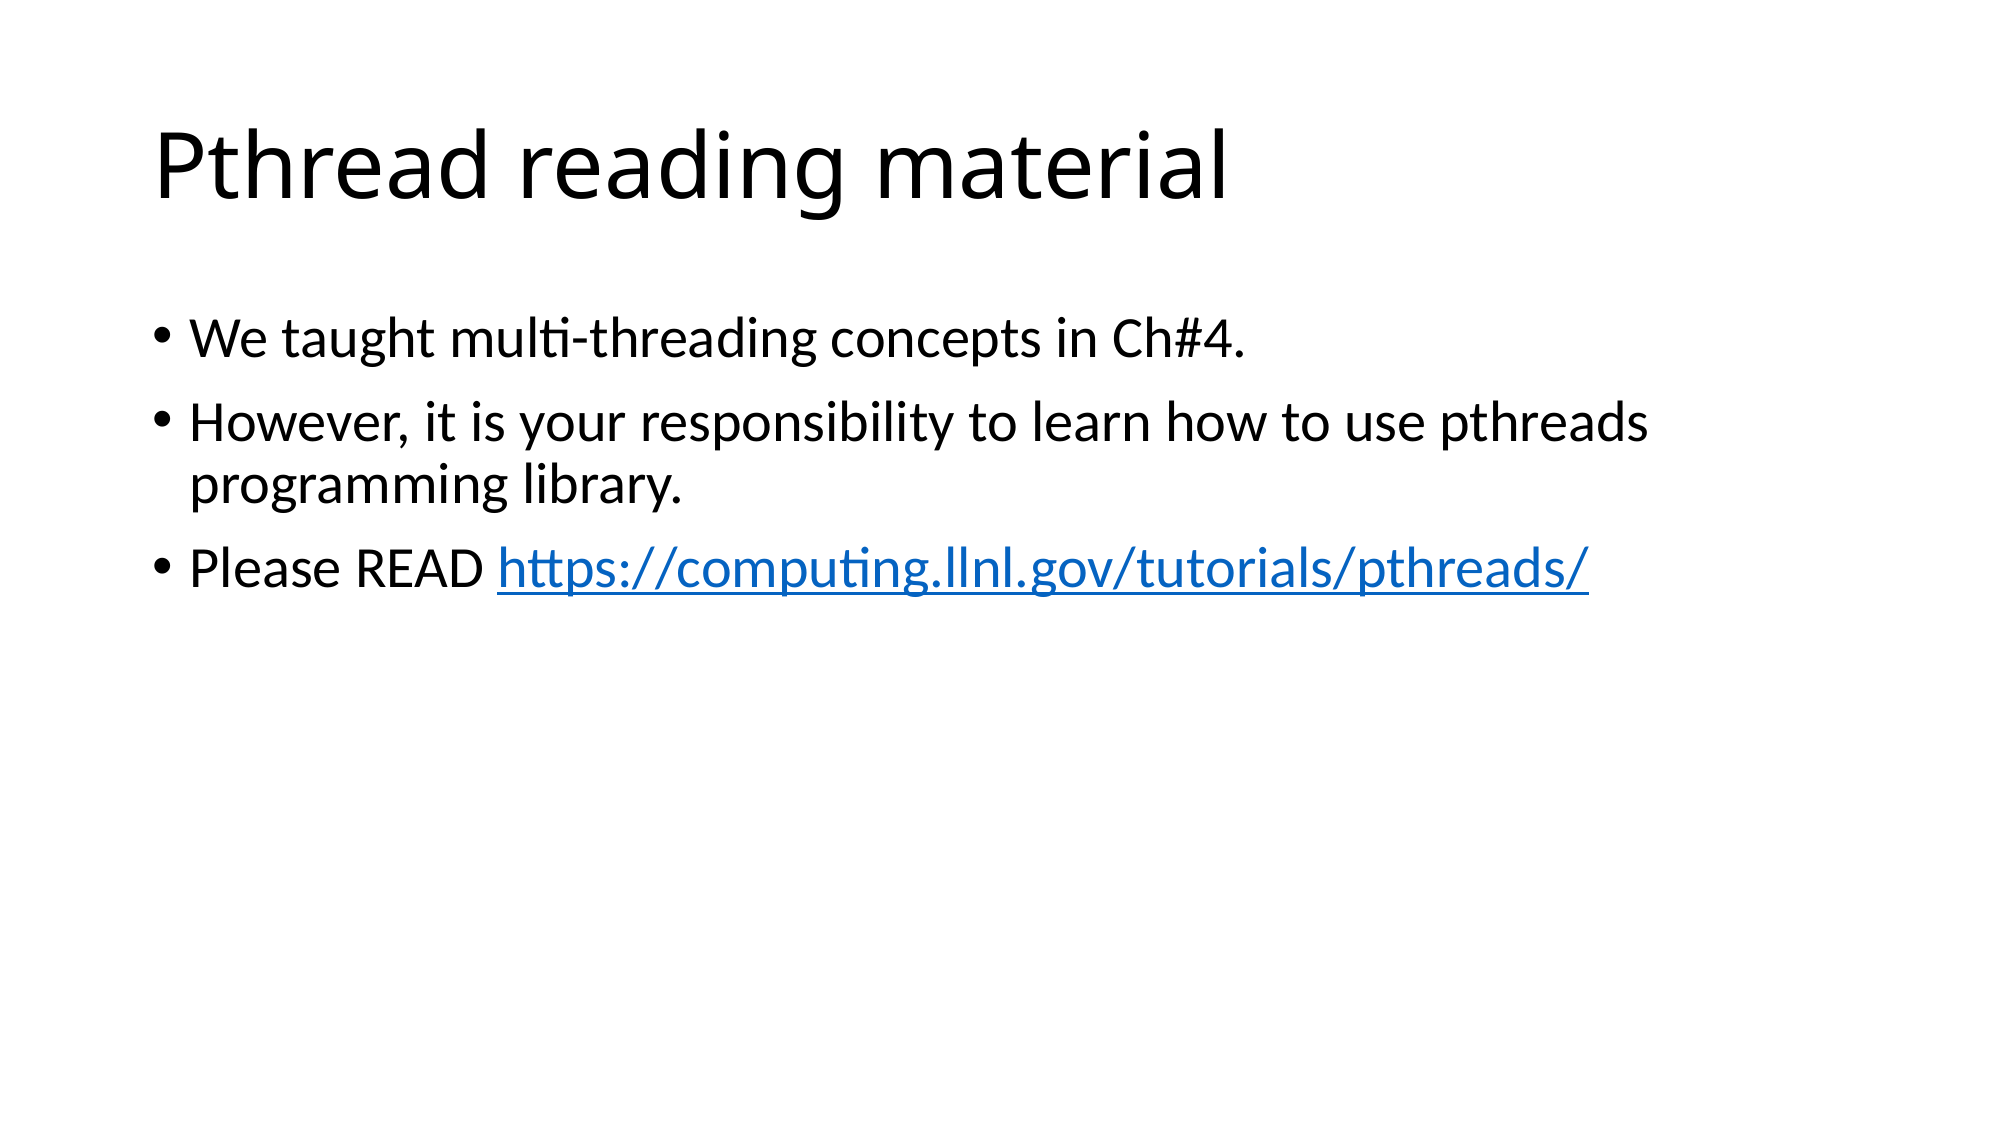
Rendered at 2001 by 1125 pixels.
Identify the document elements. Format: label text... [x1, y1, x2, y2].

title Pthread reading material [137, 59, 1863, 278]
list We taught multi-threading concepts in Ch#4. However, it is your responsibility to learn how to use pthreads programming library. Please READ https://computing.llnl.gov/tutorials/pthreads/ [137, 299, 1863, 1014]
